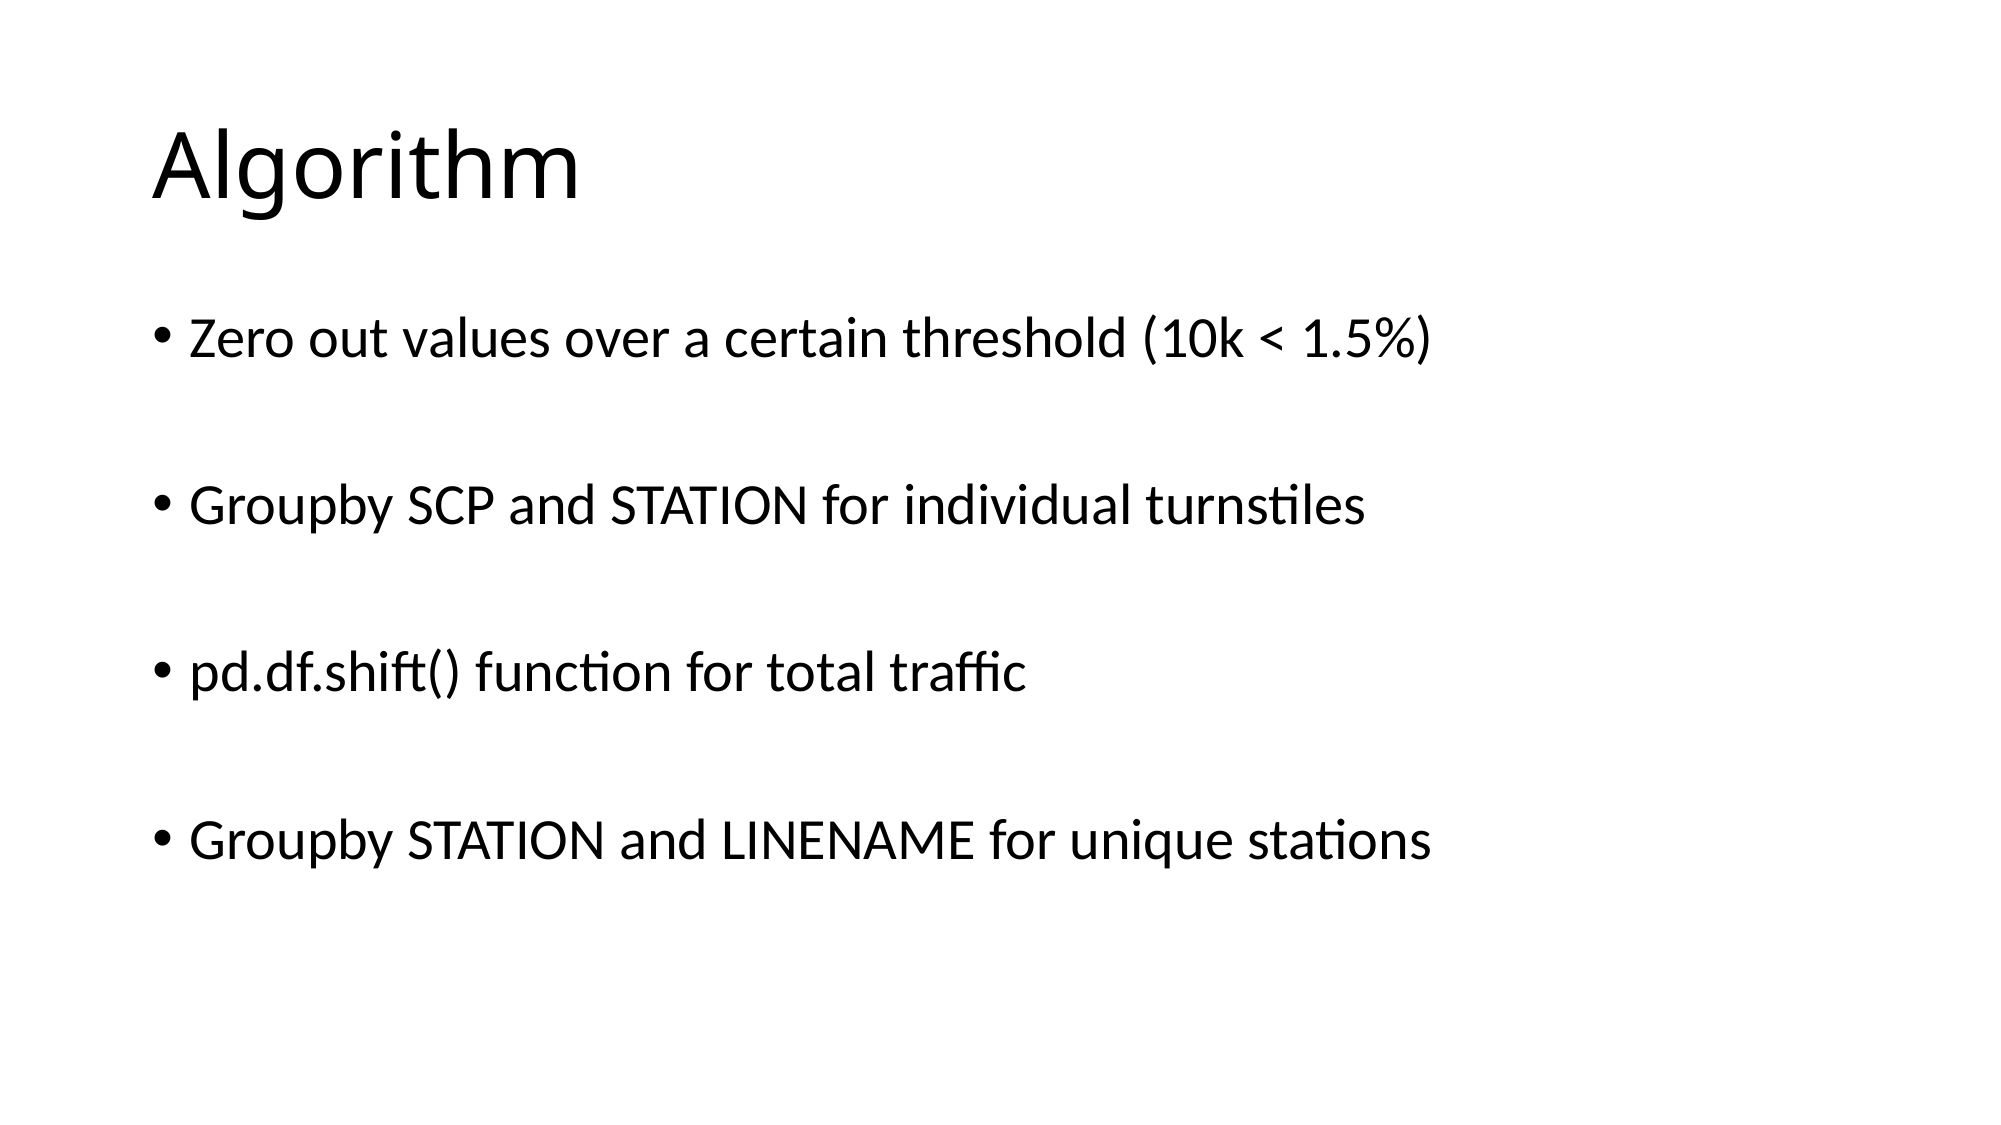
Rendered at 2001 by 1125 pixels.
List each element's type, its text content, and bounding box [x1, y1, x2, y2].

title Algorithm [137, 59, 1863, 278]
list Zero out values over a certain threshold (10k < 1.5%) Groupby SCP and STATION for individual turnstiles pd.df.shift() function for total traffic Groupby STATION and LINENAME for unique stations [137, 299, 1863, 1014]
